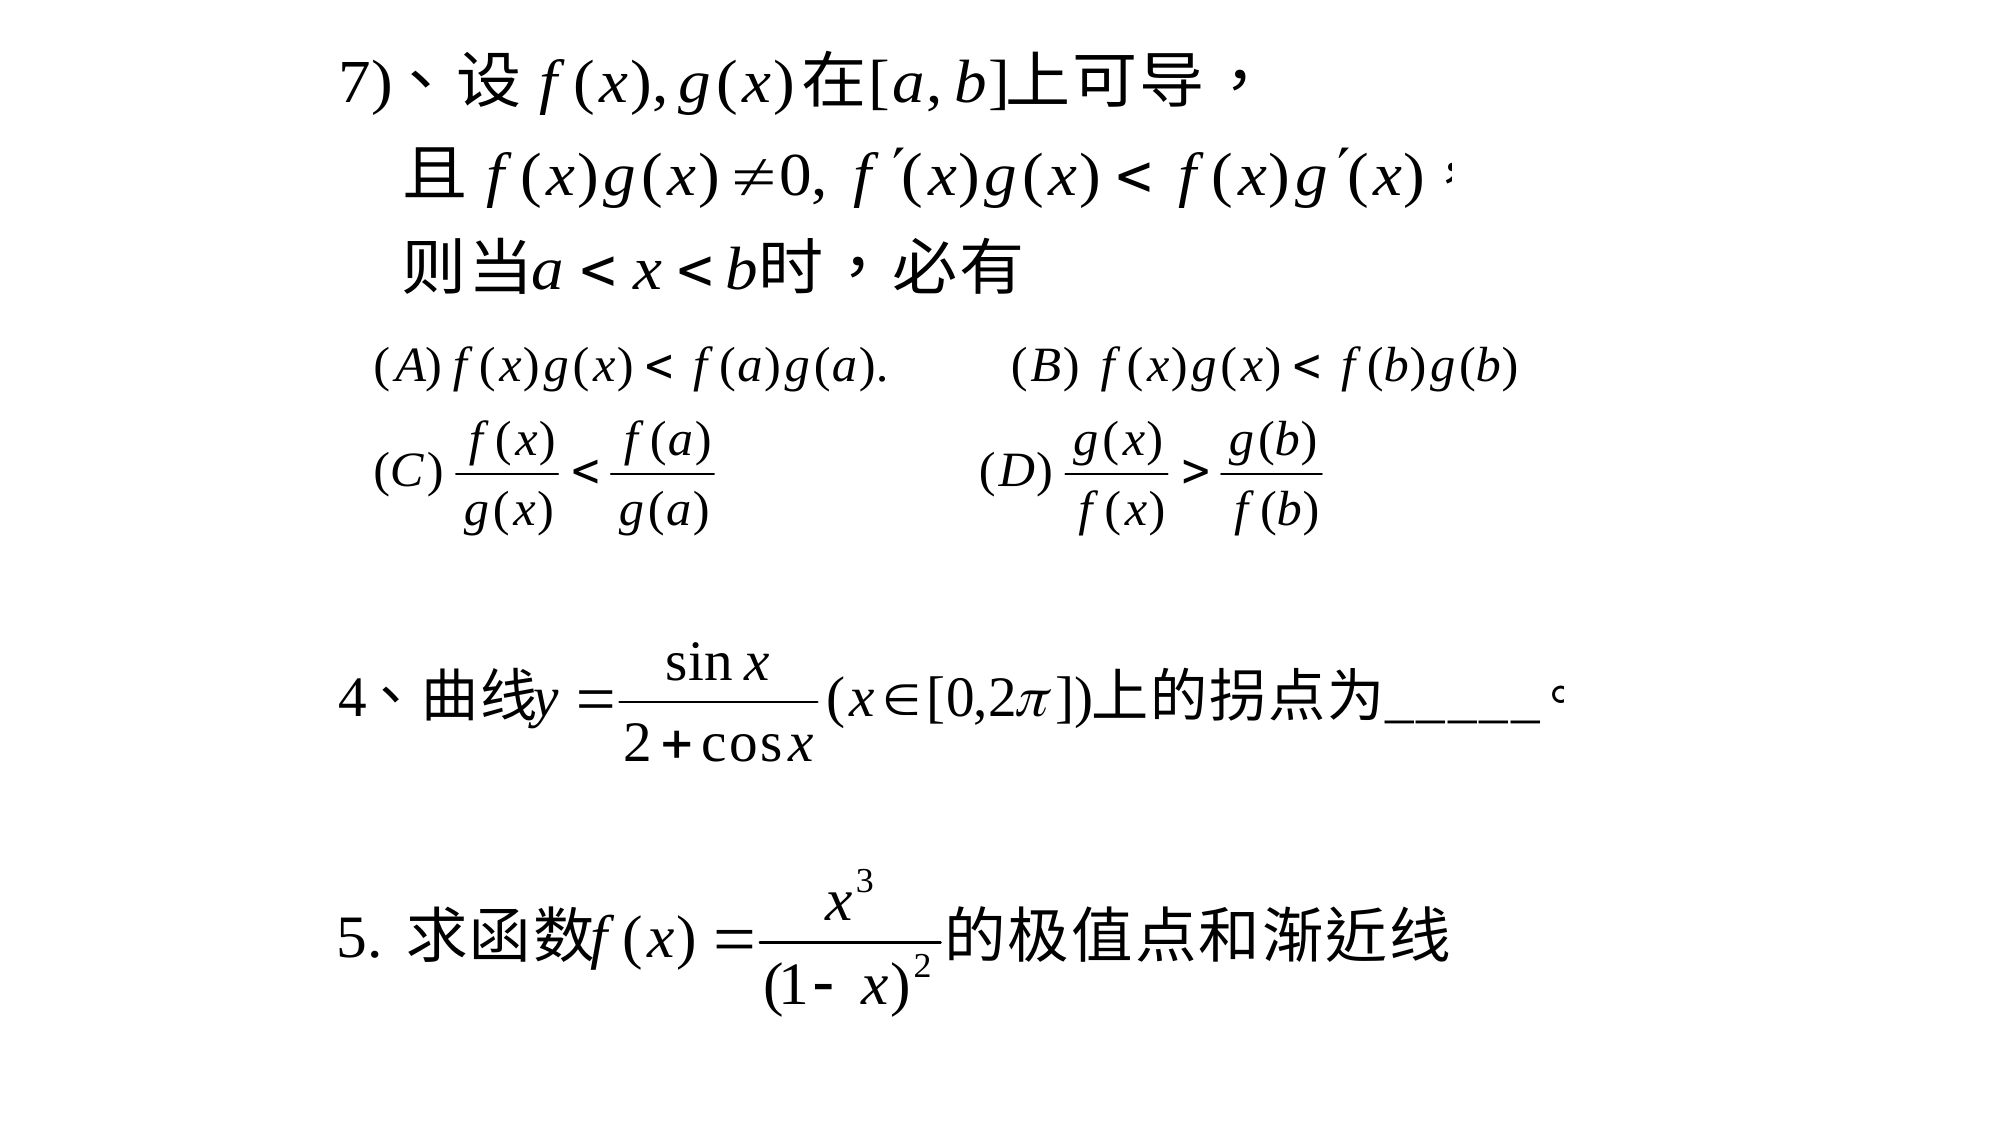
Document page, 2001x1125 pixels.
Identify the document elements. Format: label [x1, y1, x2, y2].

text_box [366, 338, 1527, 545]
text_box [329, 42, 1452, 317]
text_box [329, 852, 1473, 1028]
text_box [329, 625, 1564, 774]
